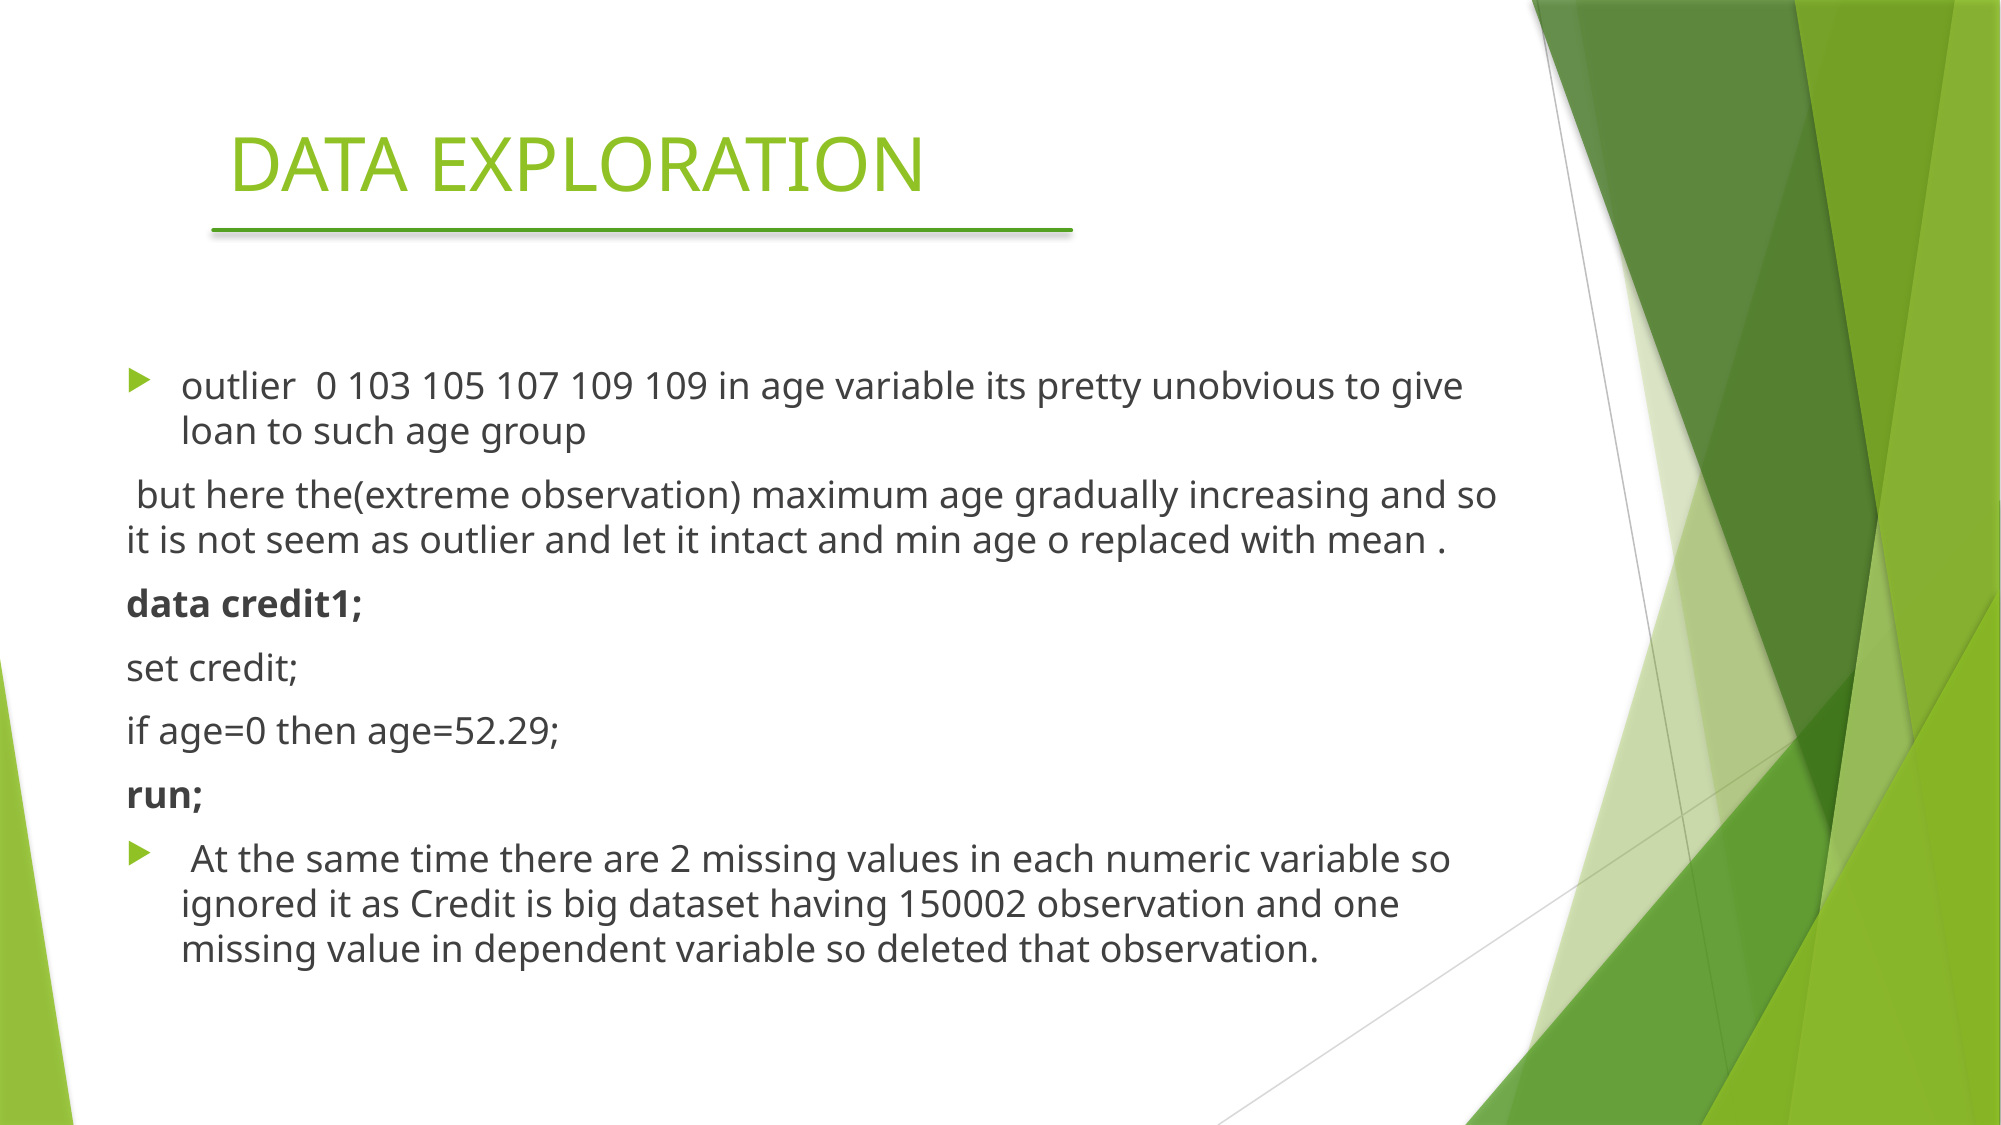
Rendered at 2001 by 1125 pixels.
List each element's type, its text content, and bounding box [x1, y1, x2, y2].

list outlier 0 103 105 107 109 109 in age variable its pretty unobvious to give loan to such age group but here the(extreme observation) maximum age gradually increasing and so it is not seem as outlier and let it intact and min age o replaced with mean . data credit1; set credit; if age=0 then age=52.29; run; At the same time there are 2 missing values in each numeric variable so ignored it as Credit is big dataset having 150002 observation and one missing value in dependent variable so deleted that observation. [111, 354, 1522, 992]
title DATA EXPLORATION [213, 108, 1939, 214]
